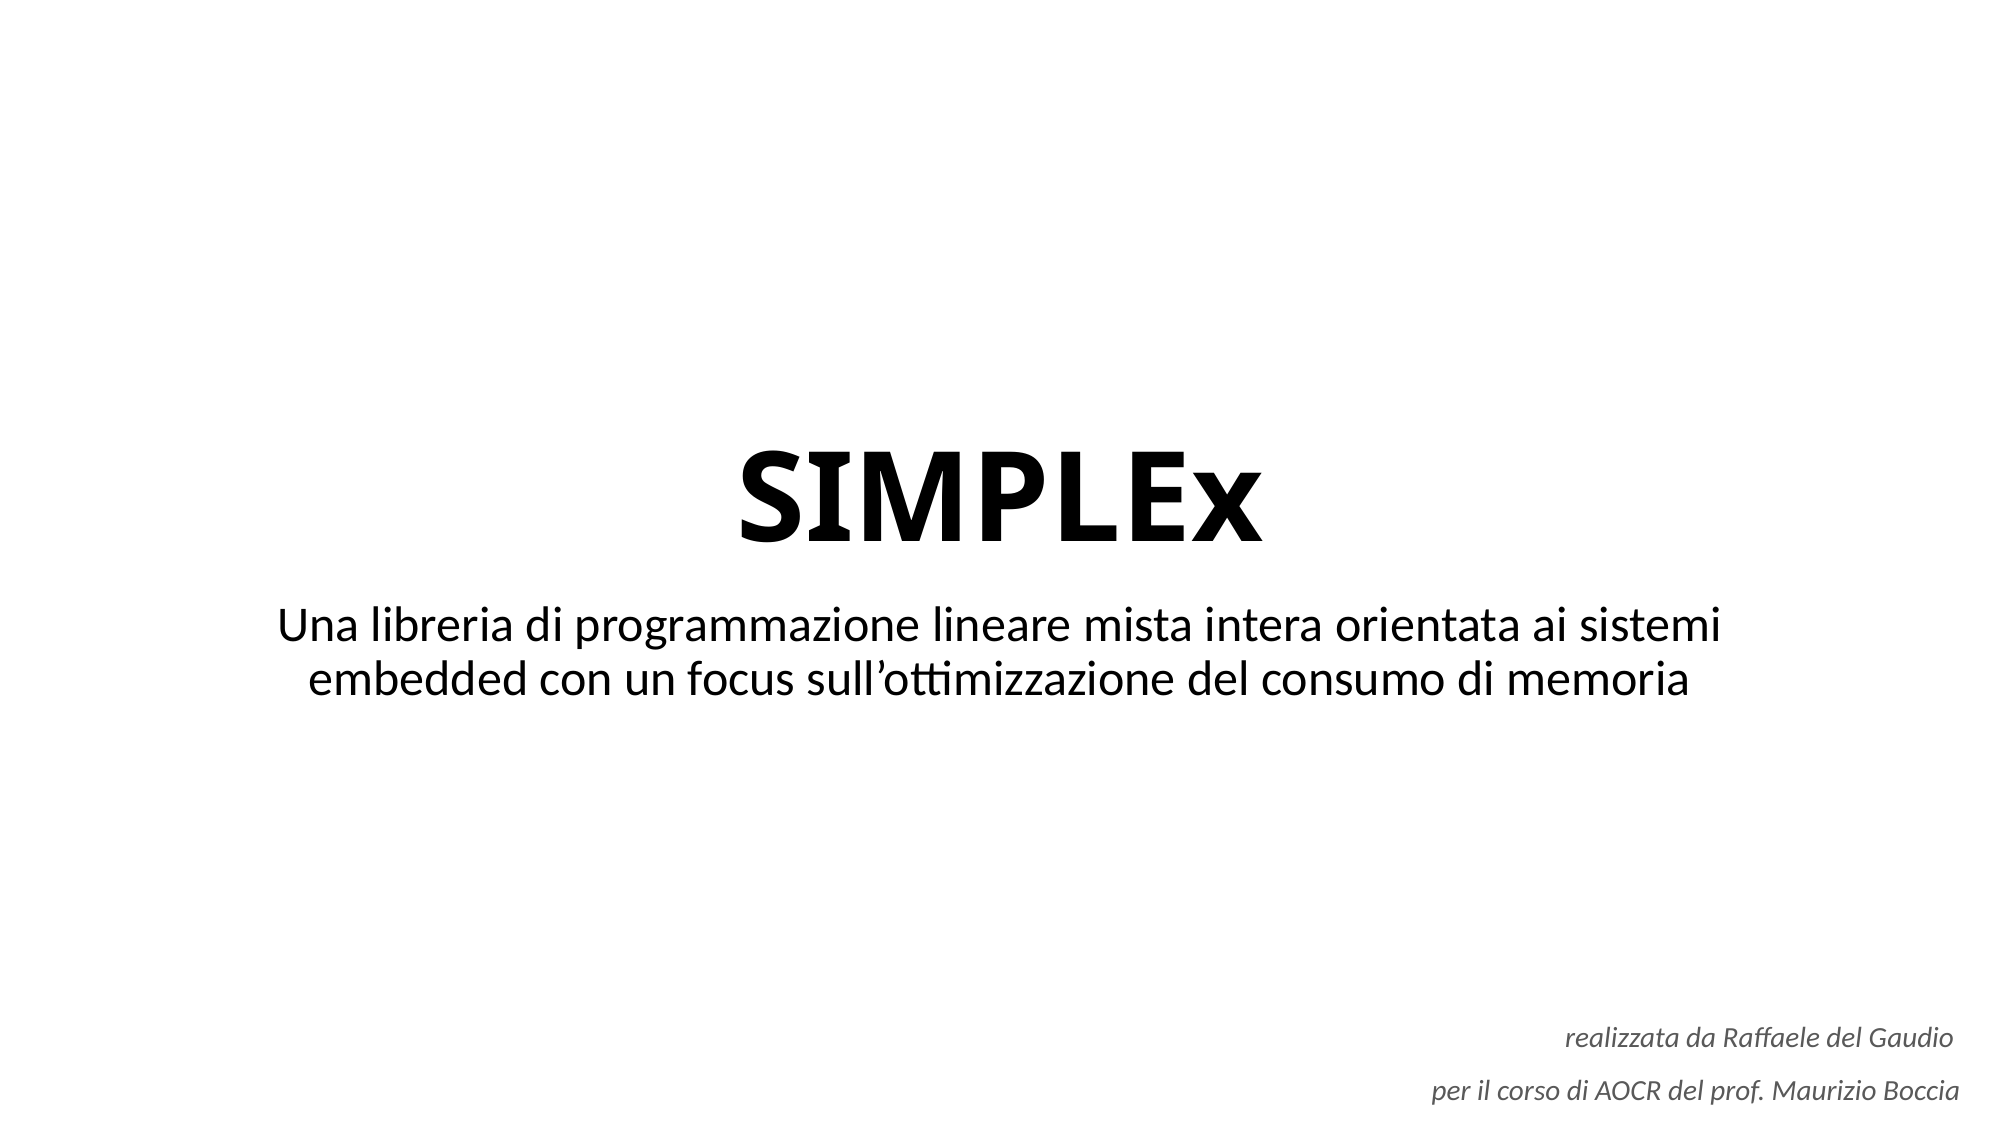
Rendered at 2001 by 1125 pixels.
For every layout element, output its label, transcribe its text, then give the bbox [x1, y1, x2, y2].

title SIMPLEx [249, 184, 1750, 576]
text_box realizzata da Raffaele del Gaudio per il corso di AOCR del prof. Maurizio Boccia [1330, 1014, 1976, 1125]
subtitle Una libreria di programmazione lineare mista intera orientata ai sistemi embedded con un focus sull’ottimizzazione del consumo di memoria [249, 590, 1750, 863]
